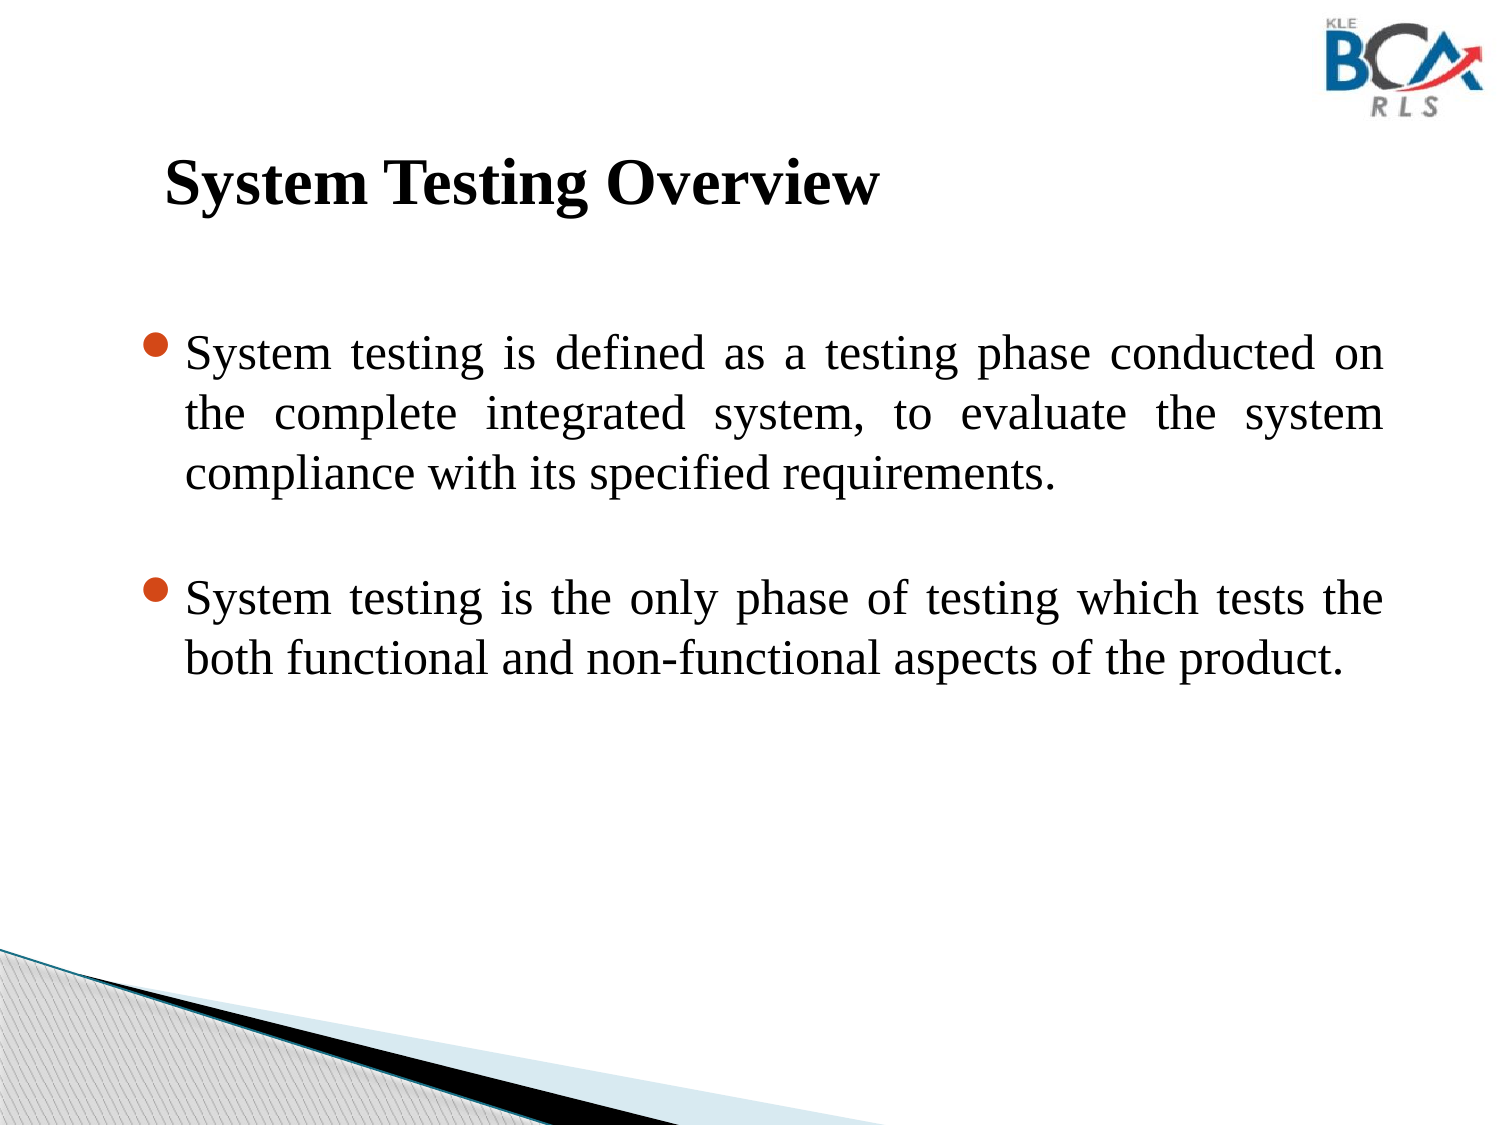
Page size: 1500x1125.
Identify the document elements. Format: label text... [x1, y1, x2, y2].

picture [1312, 12, 1500, 126]
text_box System Testing Overview [150, 45, 1425, 233]
text_box System testing is defined as a testing phase conducted on the complete integrated system, to evaluate the system compliance with its specified requirements. System testing is the only phase of testing which tests the both functional and non-functional aspects of the product. [125, 312, 1400, 1063]
